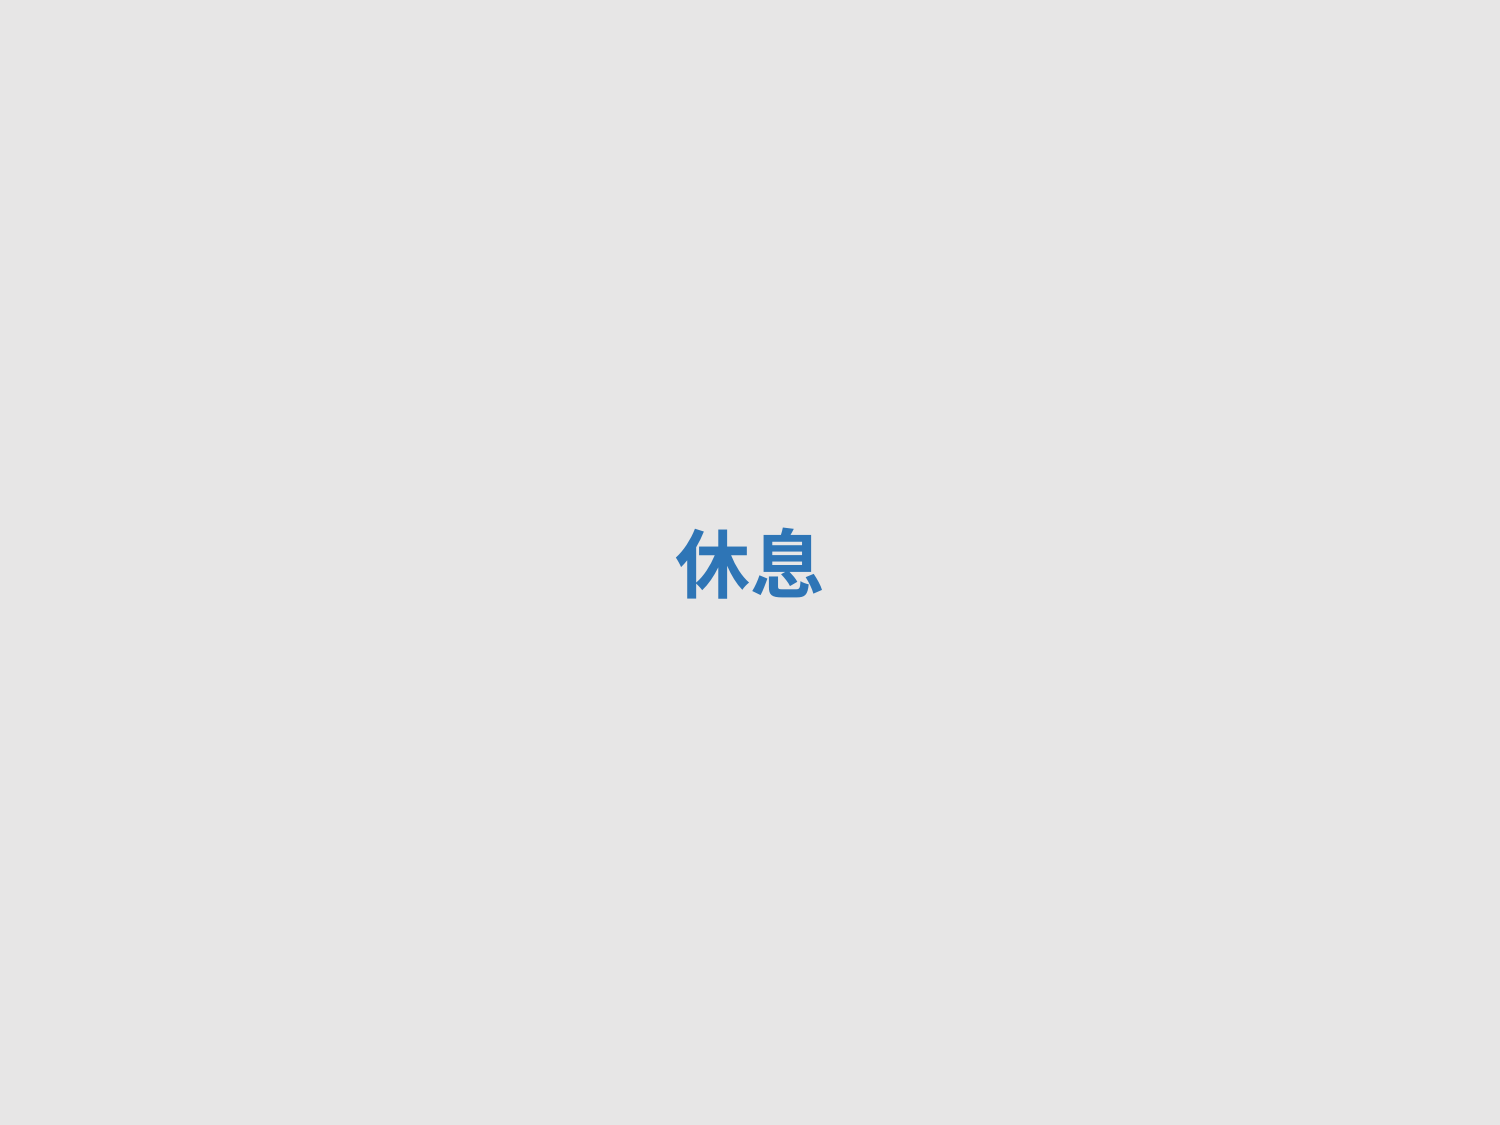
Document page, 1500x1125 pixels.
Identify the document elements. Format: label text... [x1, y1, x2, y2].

text_box 休息 [627, 496, 873, 629]
